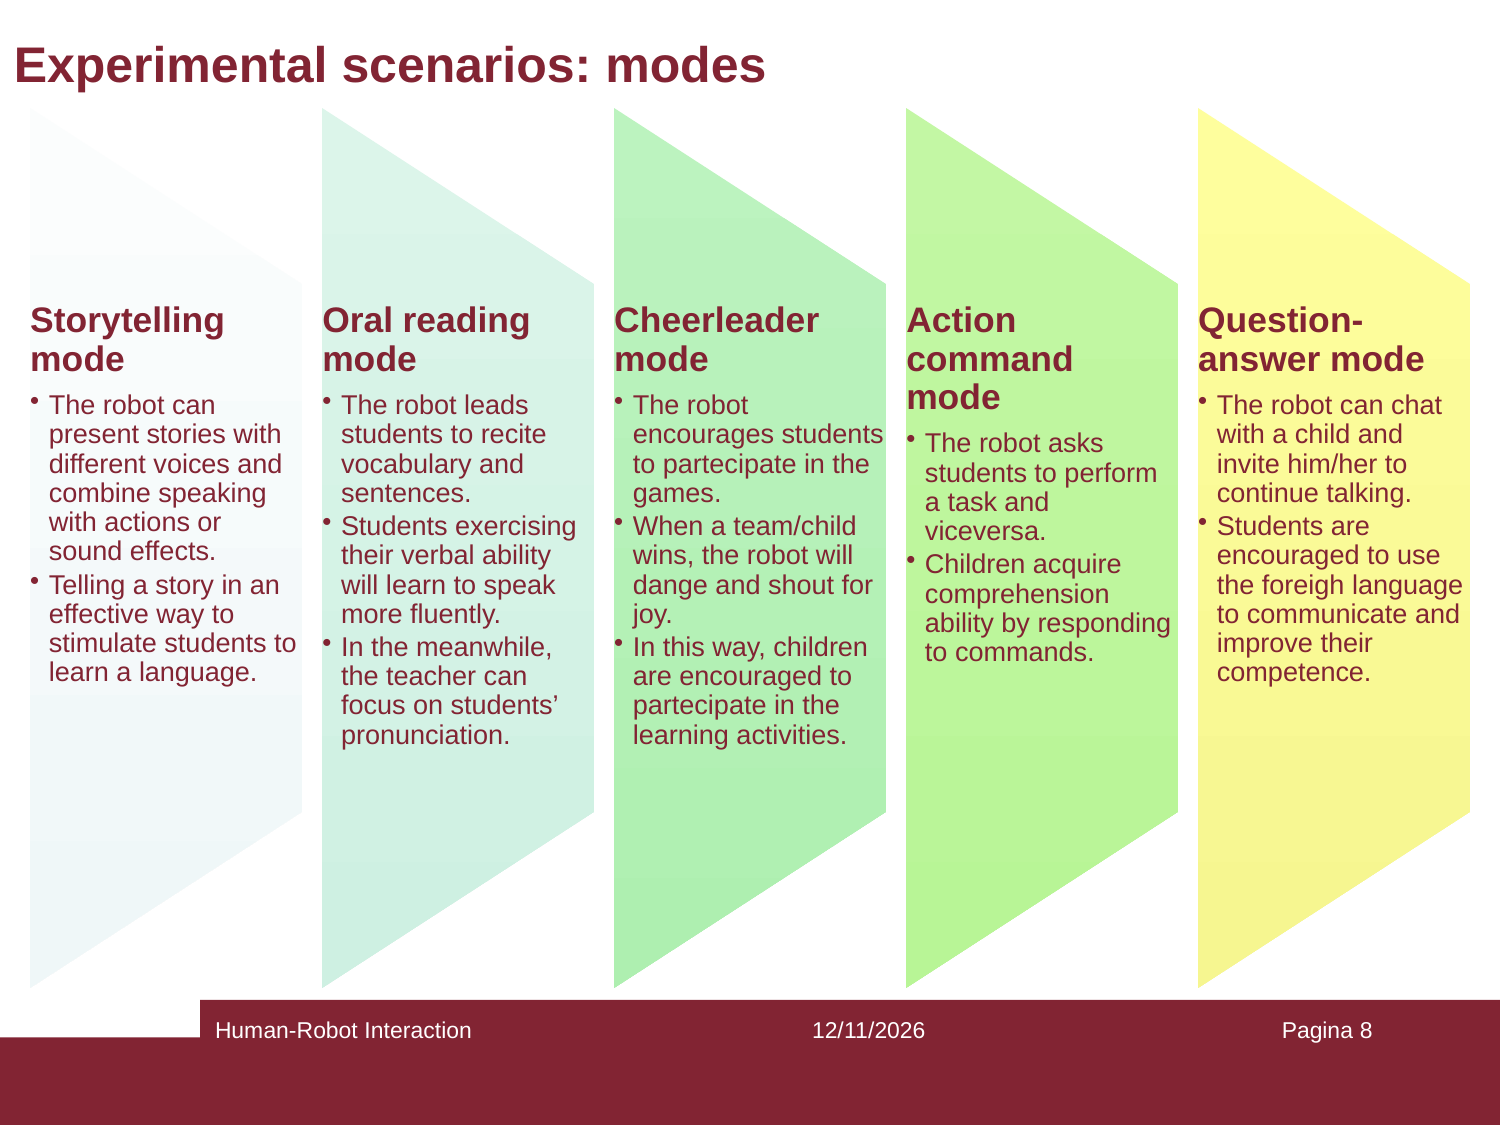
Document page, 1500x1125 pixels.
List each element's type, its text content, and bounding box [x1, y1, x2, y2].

footer Human-Robot Interaction [200, 1008, 675, 1084]
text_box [29, 107, 1471, 988]
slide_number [712, 1008, 1025, 1084]
slide_number Pagina 8 [1074, 1008, 1388, 1084]
title Experimental scenarios: modes [0, 25, 1500, 109]
